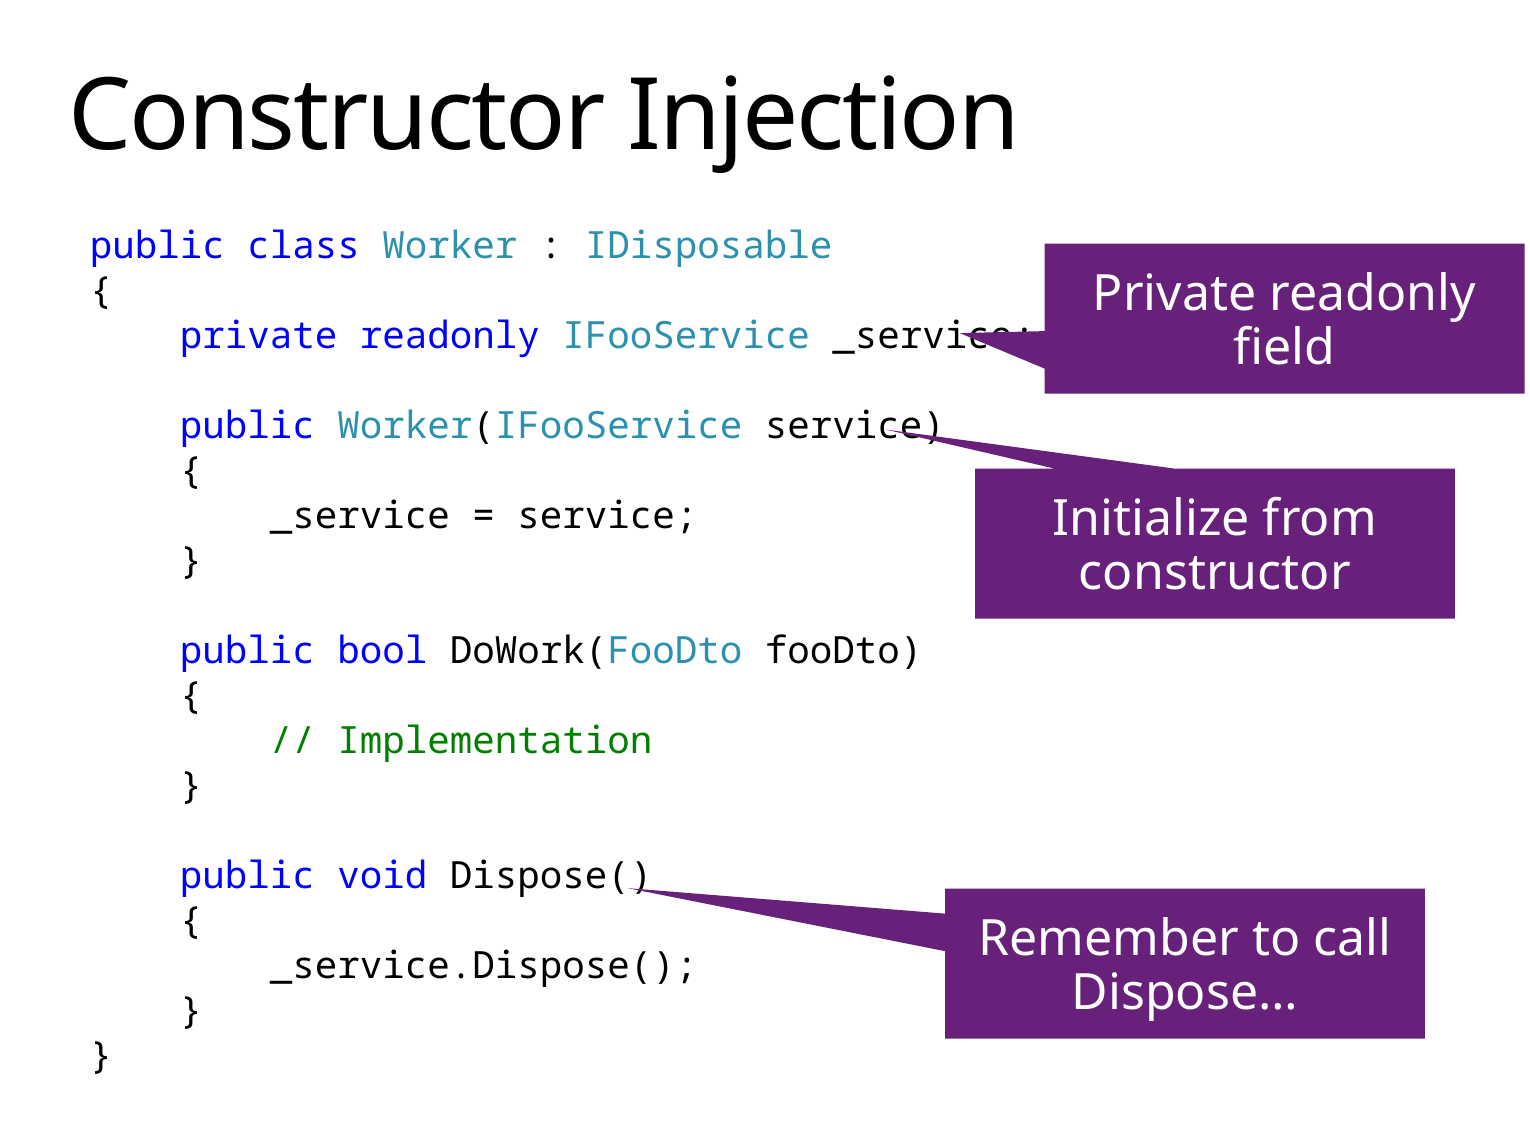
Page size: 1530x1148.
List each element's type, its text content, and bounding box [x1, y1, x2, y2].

text_box Private readonly field [958, 242, 1526, 395]
text_box public class Worker : IDisposable { private readonly IFooService _service; public Worker(IFooService service) { _service = service; } public bool DoWork(FooDto fooDto) { // Implementation } public void Dispose() { _service.Dispose(); } } [74, 213, 1073, 1084]
text_box Remember to call Dispose… [626, 887, 1426, 1040]
title Constructor Injection [44, 48, 1485, 199]
text_box Initialize from constructor [885, 428, 1456, 620]
